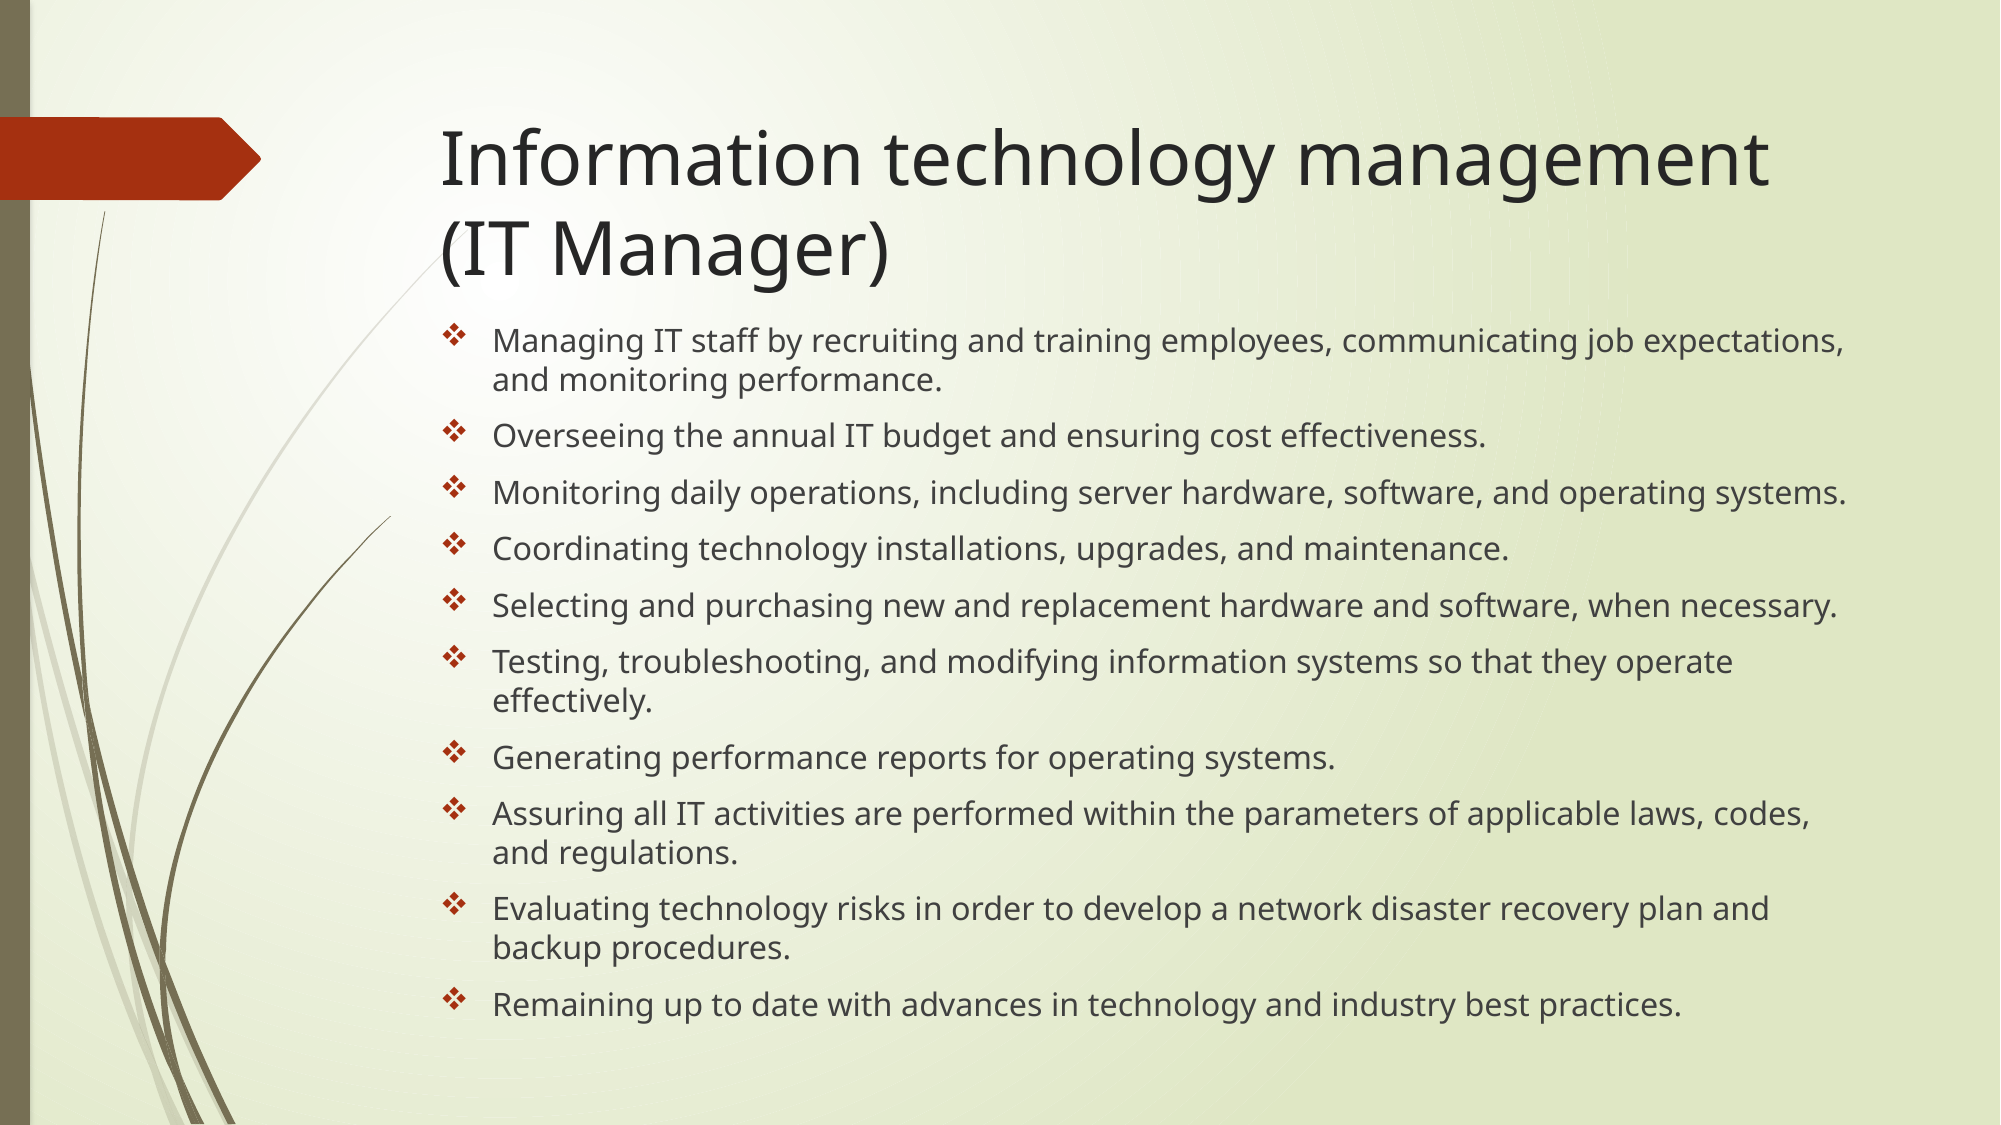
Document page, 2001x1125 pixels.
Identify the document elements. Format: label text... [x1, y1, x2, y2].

title Information technology management (IT Manager) [425, 102, 1888, 312]
list Managing IT staff by recruiting and training employees, communicating job expectations, and monitoring performance. Overseeing the annual IT budget and ensuring cost effectiveness. Monitoring daily operations, including server hardware, software, and operating systems. Coordinating technology installations, upgrades, and maintenance. Selecting and purchasing new and replacement hardware and software, when necessary. Testing, troubleshooting, and modifying information systems so that they operate effectively. Generating performance reports for operating systems. Assuring all IT activities are performed within the parameters of applicable laws, codes, and regulations. Evaluating technology risks in order to develop a network disaster recovery plan and backup procedures. Remaining up to date with advances in technology and industry best practices. [424, 312, 1888, 1089]
